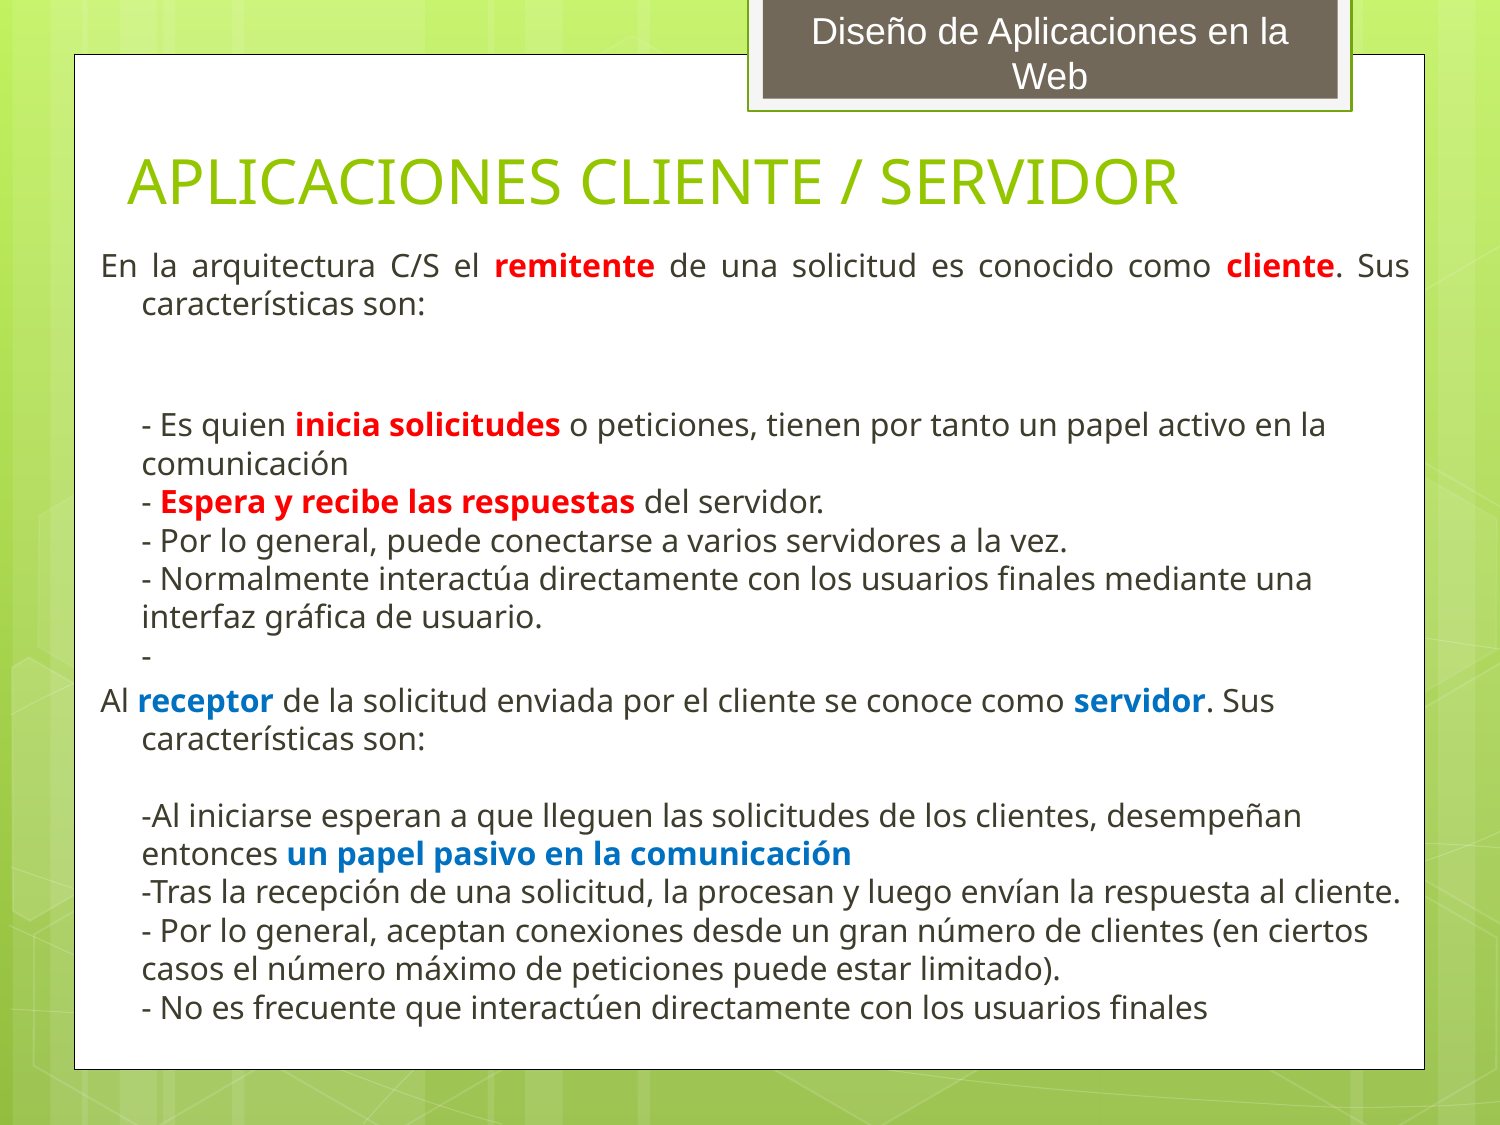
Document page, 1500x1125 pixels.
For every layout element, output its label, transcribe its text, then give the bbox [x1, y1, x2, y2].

list En la arquitectura C/S el remitente de una solicitud es conocido como cliente. Sus características son: - Es quien inicia solicitudes o peticiones, tienen por tanto un papel activo en la comunicación - Espera y recibe las respuestas del servidor. - Por lo general, puede conectarse a varios servidores a la vez. - Normalmente interactúa directamente con los usuarios finales mediante una interfaz gráfica de usuario. - Al receptor de la solicitud enviada por el cliente se conoce como servidor. Sus características son: -Al iniciarse esperan a que lleguen las solicitudes de los clientes, desempeñan entonces un papel pasivo en la comunicación -Tras la recepción de una solicitud, la procesan y luego envían la respuesta al cliente. - Por lo general, aceptan conexiones desde un gran número de clientes (en ciertos casos el número máximo de peticiones puede estar limitado). - No es frecuente que interactúen directamente con los usuarios finales [74, 237, 1426, 1068]
title APLICACIONES CLIENTE / SERVIDOR [112, 112, 1266, 226]
